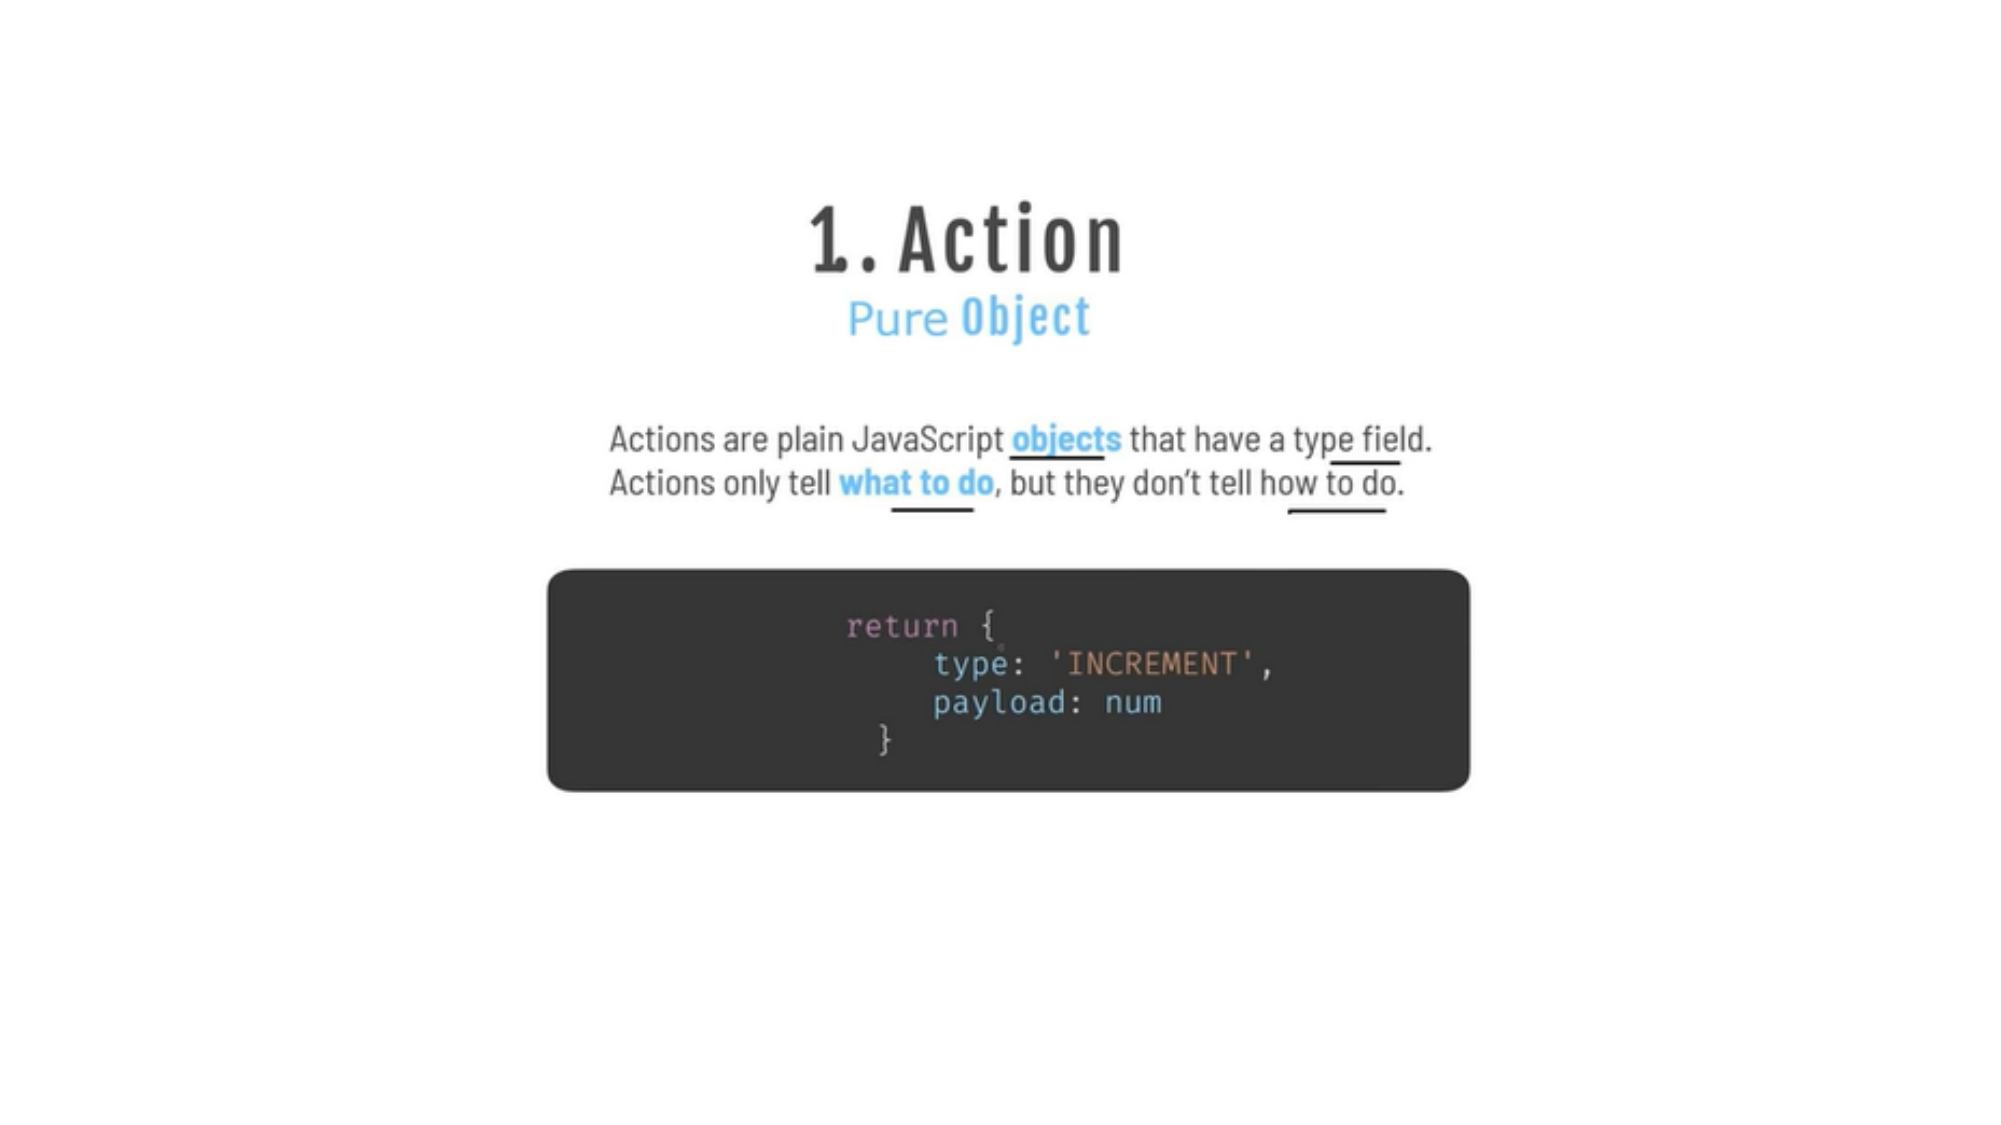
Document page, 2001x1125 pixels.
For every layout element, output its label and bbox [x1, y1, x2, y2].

picture [452, 155, 1575, 863]
